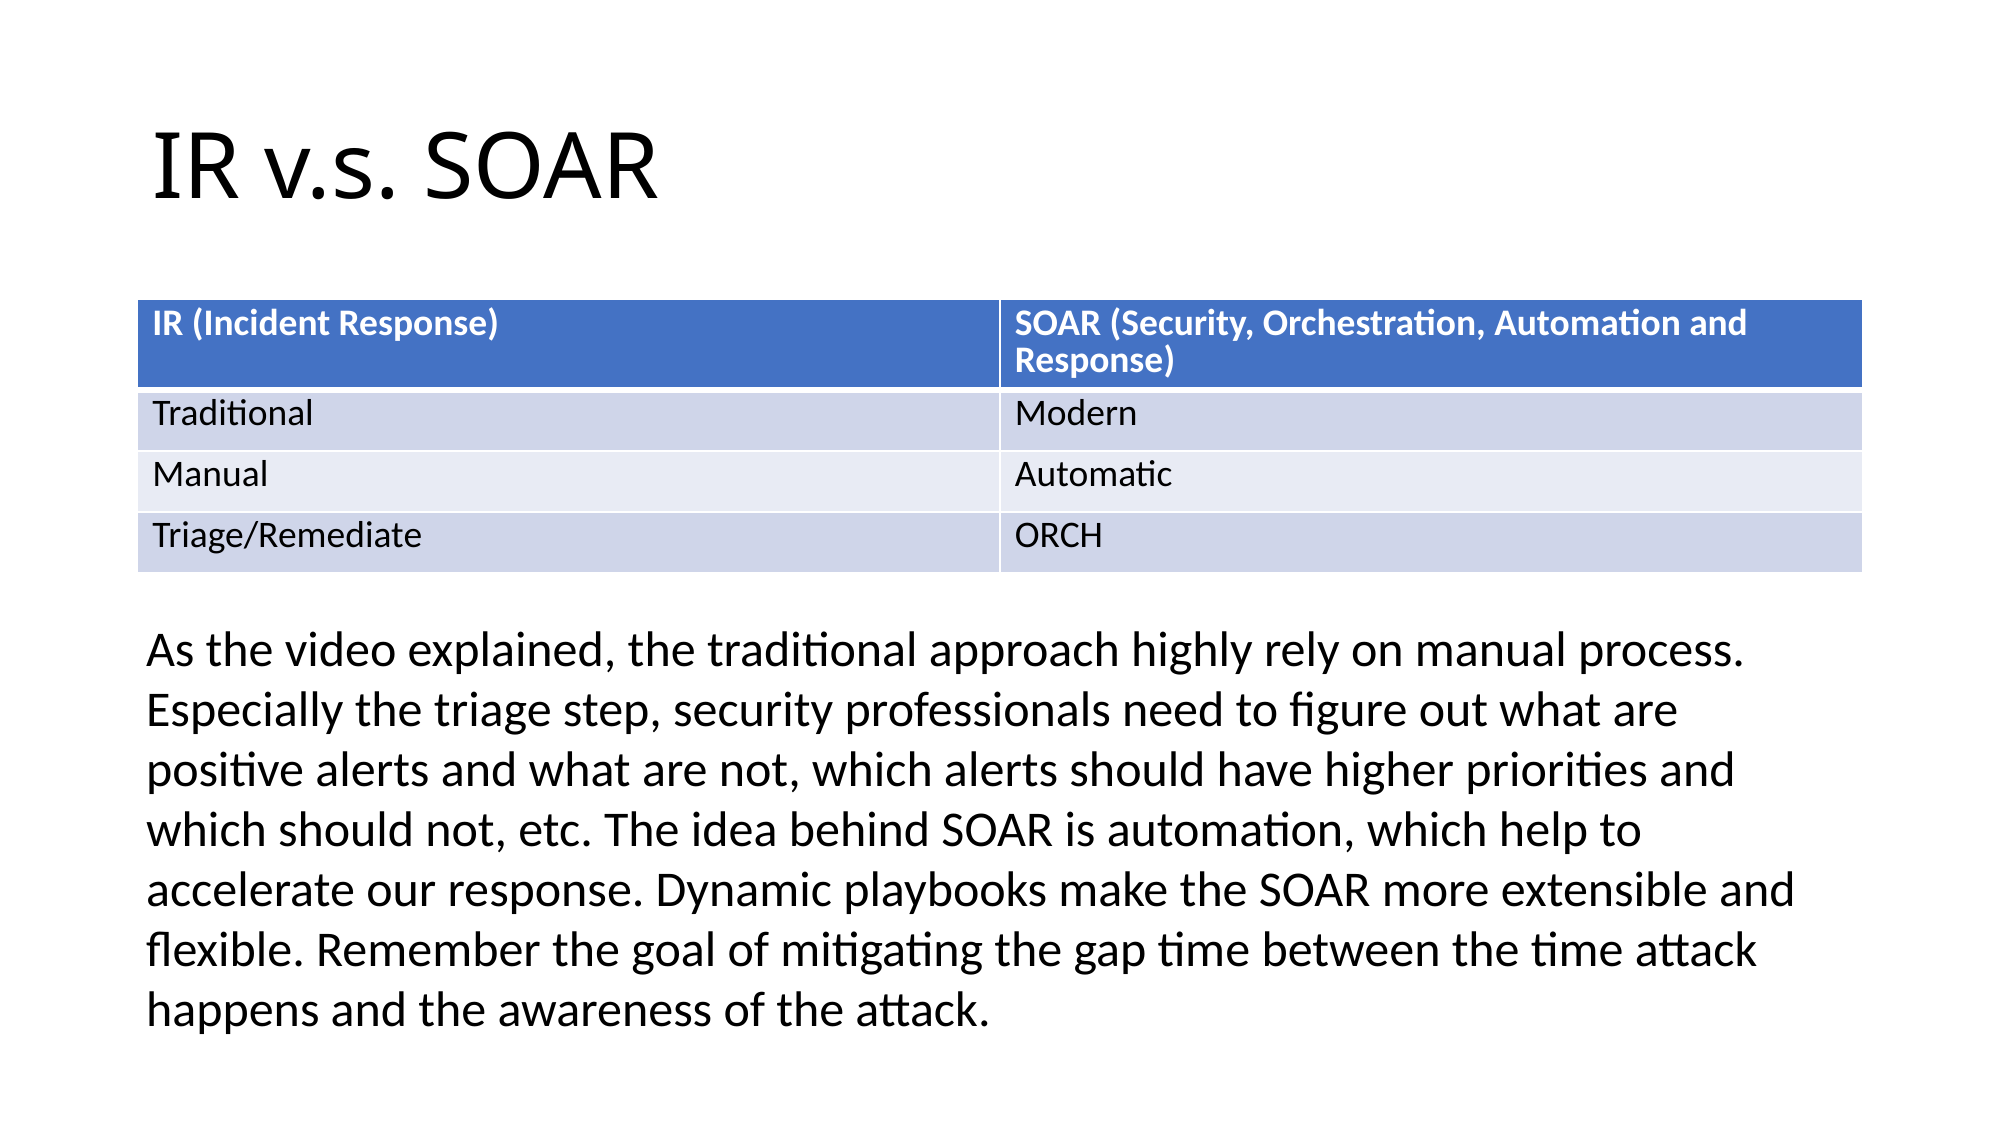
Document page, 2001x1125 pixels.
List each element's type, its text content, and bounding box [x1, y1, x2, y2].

text_box As the video explained, the traditional approach highly rely on manual process. Especially the triage step, security professionals need to figure out what are positive alerts and what are not, which alerts should have higher priorities and which should not, etc. The idea behind SOAR is automation, which help to accelerate our response. Dynamic playbooks make the SOAR more extensible and flexible. Remember the goal of mitigating the gap time between the time attack happens and the awareness of the attack. [131, 609, 1857, 1044]
table_header SOAR (Security, Orchestration, Automation and Response) [1001, 300, 1862, 387]
table_cell Traditional [138, 393, 999, 450]
title IR v.s. SOAR [137, 59, 1863, 278]
table_cell Modern [1001, 393, 1862, 450]
table_cell Triage/Remediate [138, 513, 999, 572]
table_header IR (Incident Response) [138, 300, 999, 387]
table_cell Manual [138, 452, 999, 511]
table_cell Automatic [1001, 452, 1862, 511]
table_cell ORCH [1001, 513, 1862, 572]
